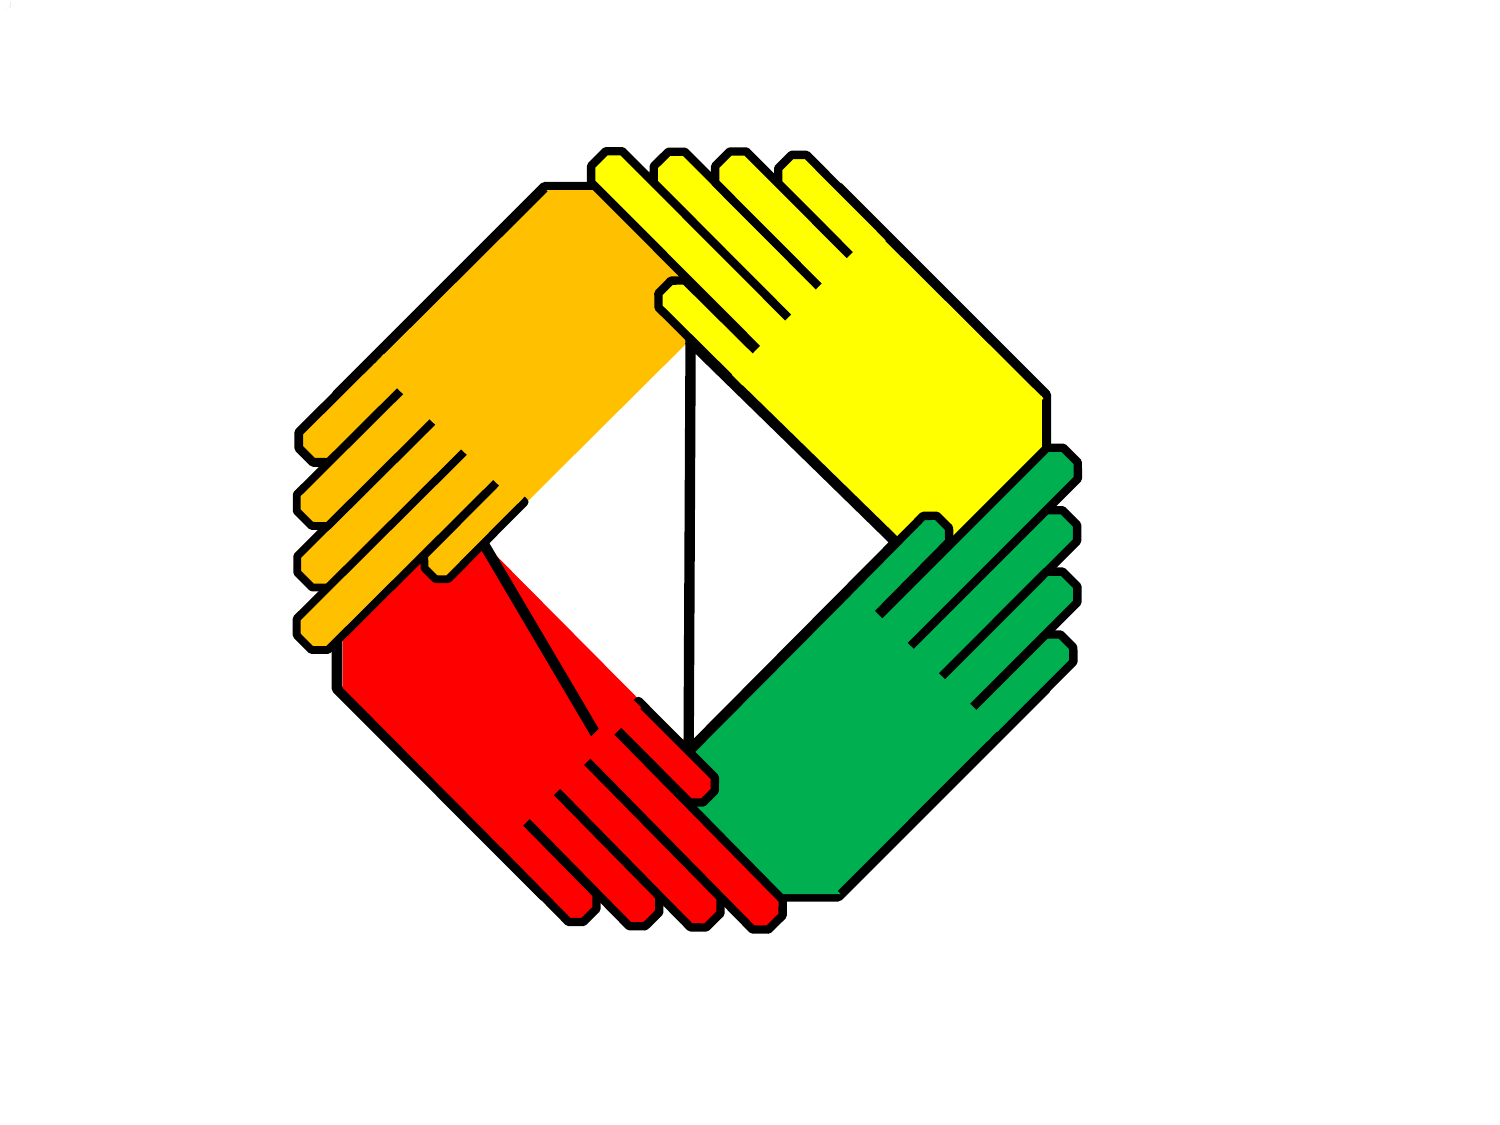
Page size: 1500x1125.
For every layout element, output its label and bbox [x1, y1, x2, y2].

text_box [482, 188, 591, 393]
text_box [885, 233, 992, 338]
text_box [554, 663, 776, 969]
text_box [901, 727, 992, 831]
text_box [694, 339, 1047, 542]
text_box [293, 377, 519, 683]
text_box [404, 759, 490, 844]
text_box [336, 394, 689, 751]
text_box [380, 258, 477, 376]
text_box [829, 188, 840, 338]
text_box [377, 252, 477, 354]
text_box [543, 759, 549, 896]
text_box [694, 543, 897, 896]
text_box [845, 236, 986, 338]
text_box [853, 413, 1078, 719]
text_box [410, 759, 538, 840]
text_box [901, 741, 995, 837]
text_box [596, 111, 824, 417]
